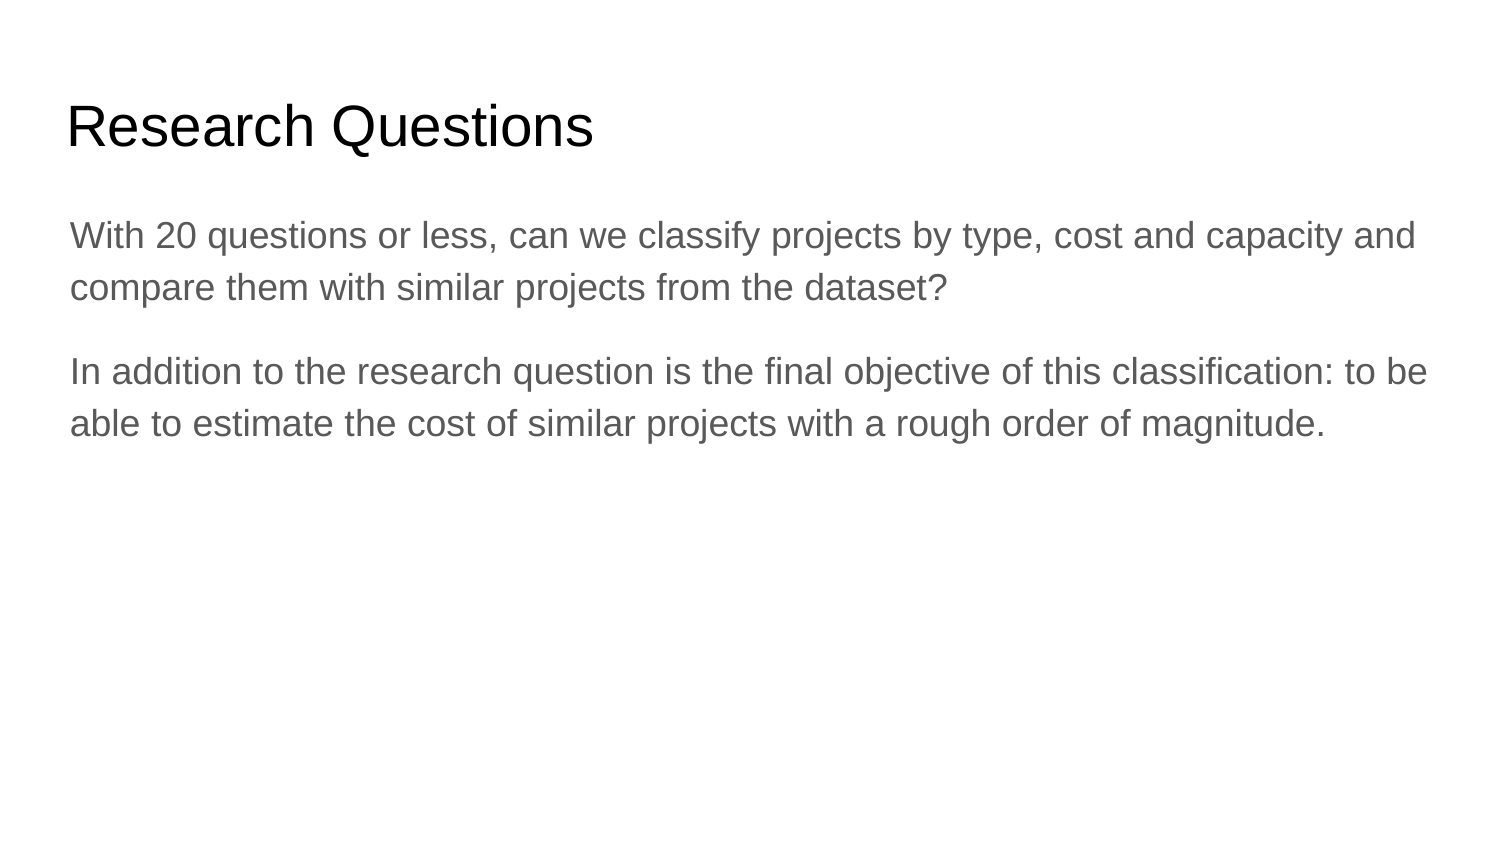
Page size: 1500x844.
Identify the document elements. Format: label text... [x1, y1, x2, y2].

list With 20 questions or less, can we classify projects by type, cost and capacity and compare them with similar projects from the dataset? In addition to the research question is the final objective of this classification: to be able to estimate the cost of similar projects with a rough order of magnitude. [55, 189, 1453, 750]
title Research Questions [51, 72, 1449, 167]
